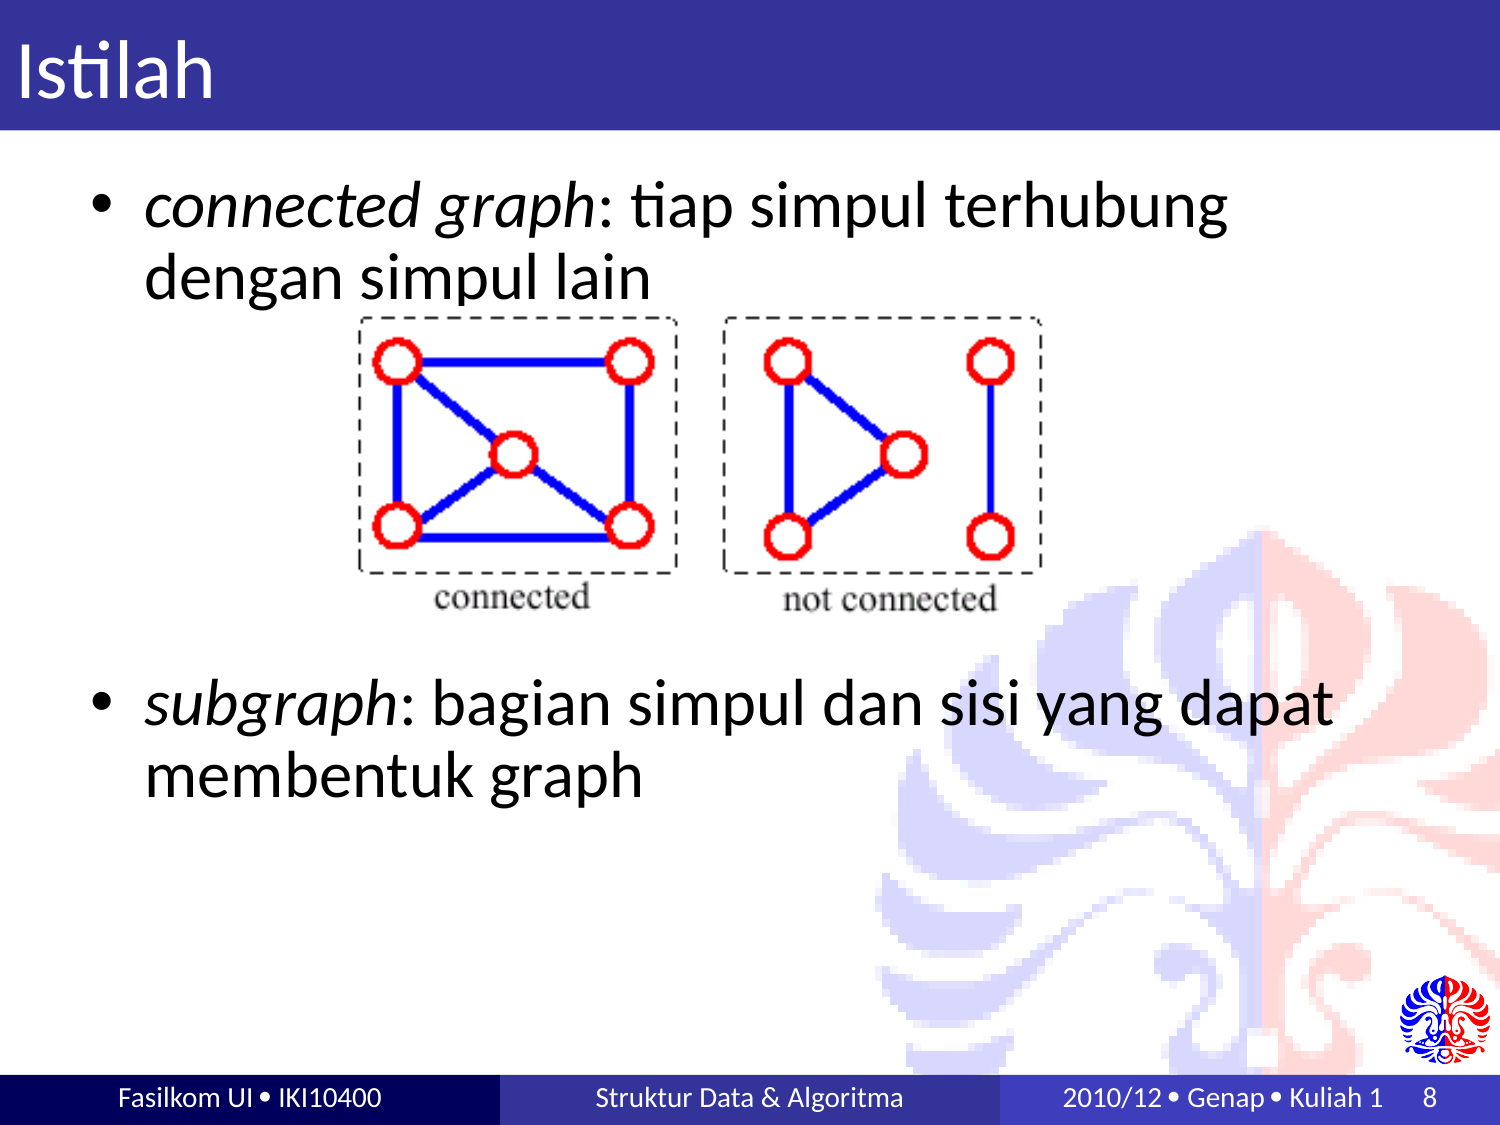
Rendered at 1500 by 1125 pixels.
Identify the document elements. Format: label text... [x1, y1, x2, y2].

title Istilah [0, 0, 1500, 131]
list connected graph: tiap simpul terhubung dengan simpul lain subgraph: bagian simpul dan sisi yang dapat membentuk graph [75, 162, 1443, 1038]
picture [349, 305, 1063, 626]
picture [1399, 974, 1491, 1065]
